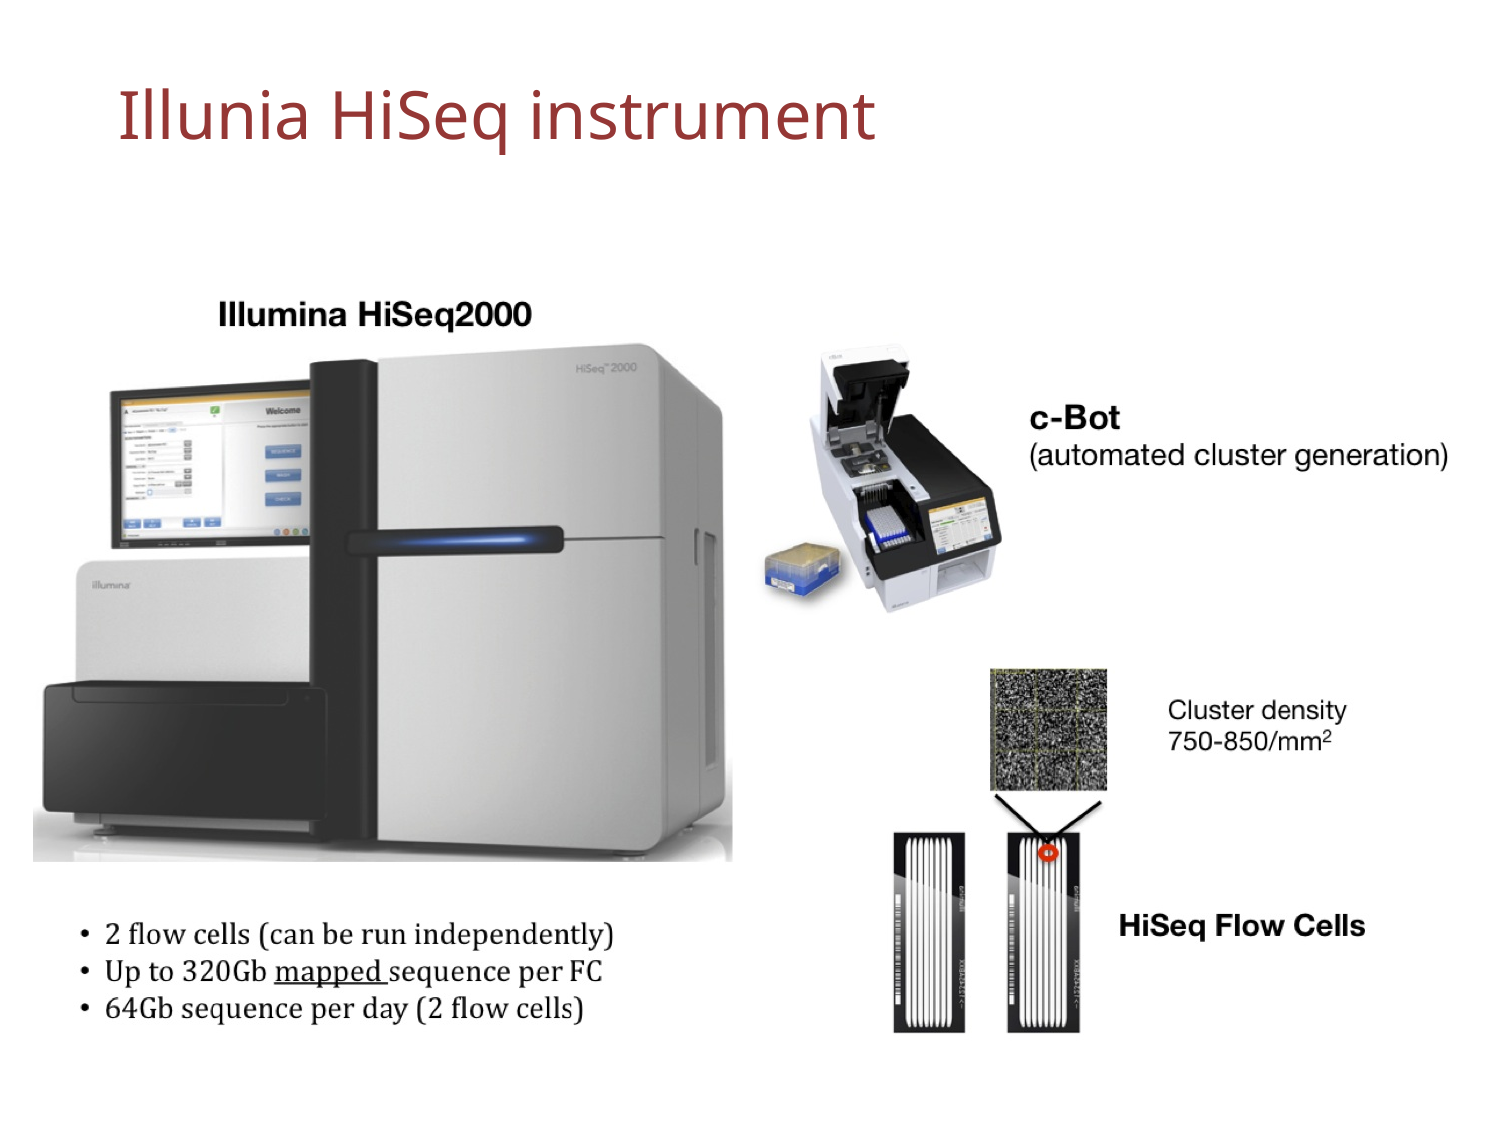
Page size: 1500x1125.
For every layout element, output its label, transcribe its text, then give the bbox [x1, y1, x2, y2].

title Illunia HiSeq instrument [103, 59, 1397, 177]
picture [32, 284, 1467, 1043]
